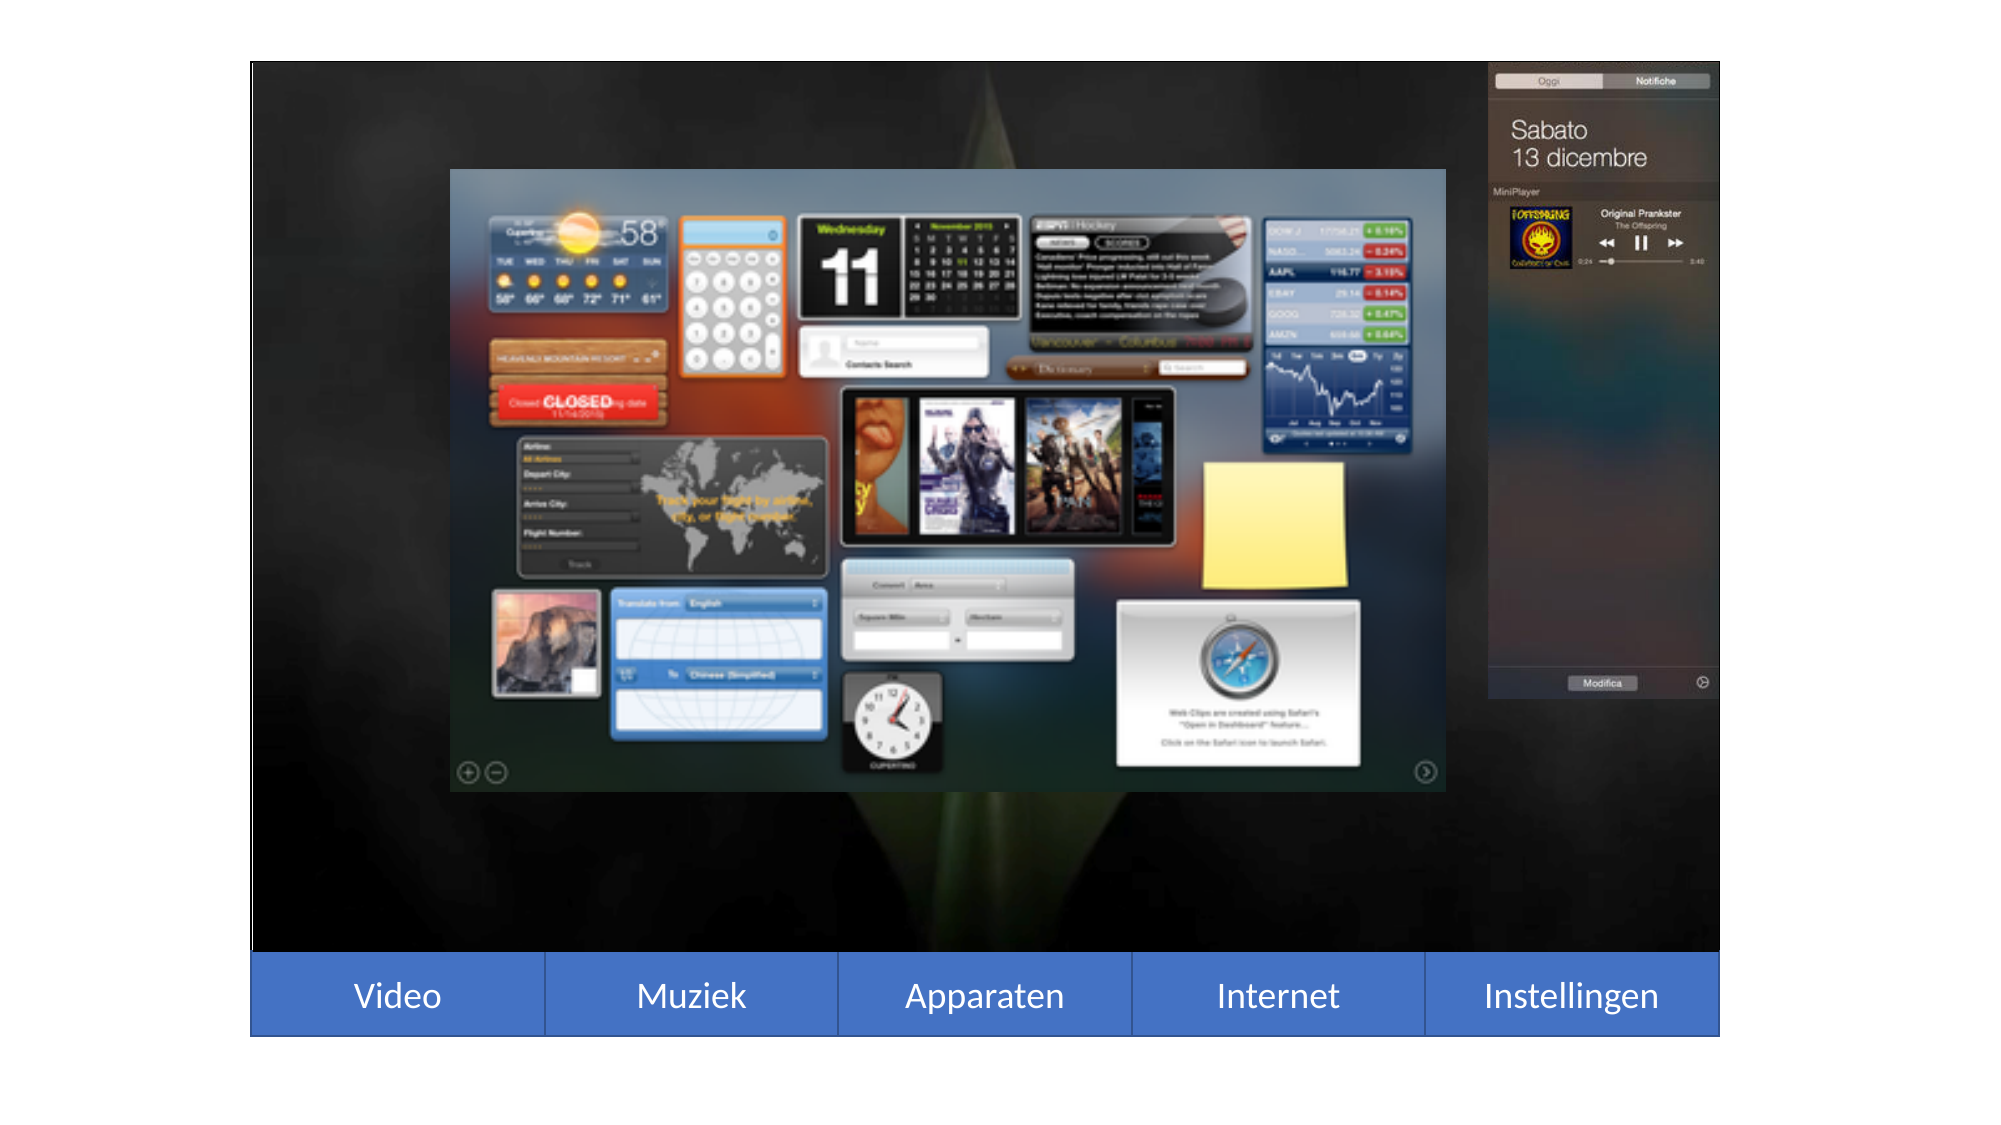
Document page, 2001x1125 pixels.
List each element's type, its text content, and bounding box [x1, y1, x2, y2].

text_box Apparaten [837, 952, 1131, 1037]
text_box Internet [1131, 952, 1424, 1037]
text_box Instellingen [1424, 950, 1720, 1037]
text_box [250, 61, 1720, 950]
picture [253, 62, 1719, 952]
text_box Video [250, 950, 544, 1037]
text_box Muziek [544, 952, 837, 1037]
